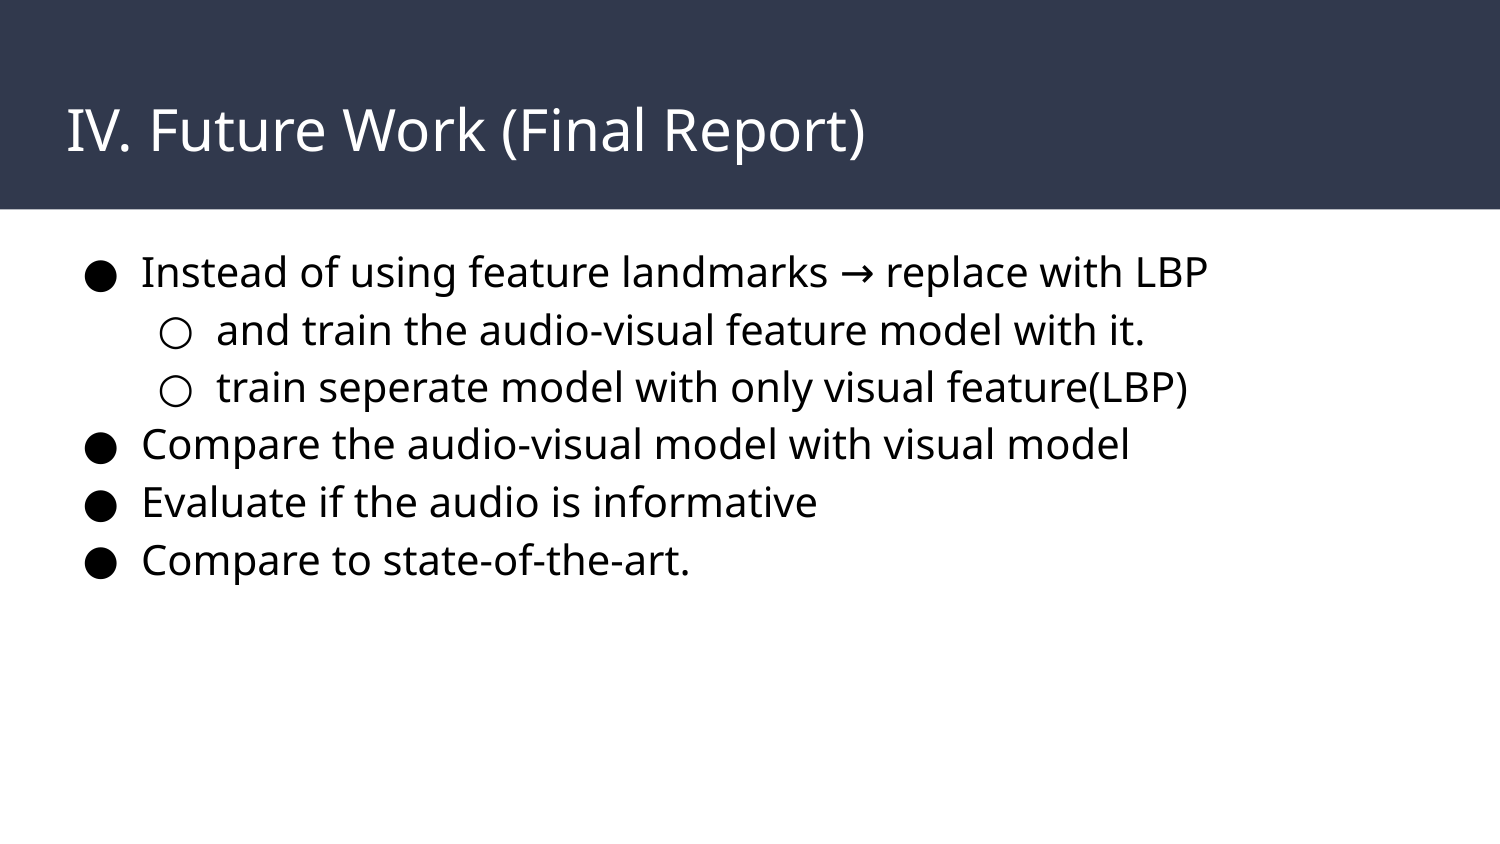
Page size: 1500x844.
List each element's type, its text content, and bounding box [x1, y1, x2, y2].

title IV. Future Work (Final Report) [51, 77, 1449, 180]
text_box Instead of using feature landmarks → replace with LBP and train the audio-visual feature model with it. train seperate model with only visual feature(LBP) Compare the audio-visual model with visual model Evaluate if the audio is informative Compare to state-of-the-art. [51, 223, 1405, 782]
